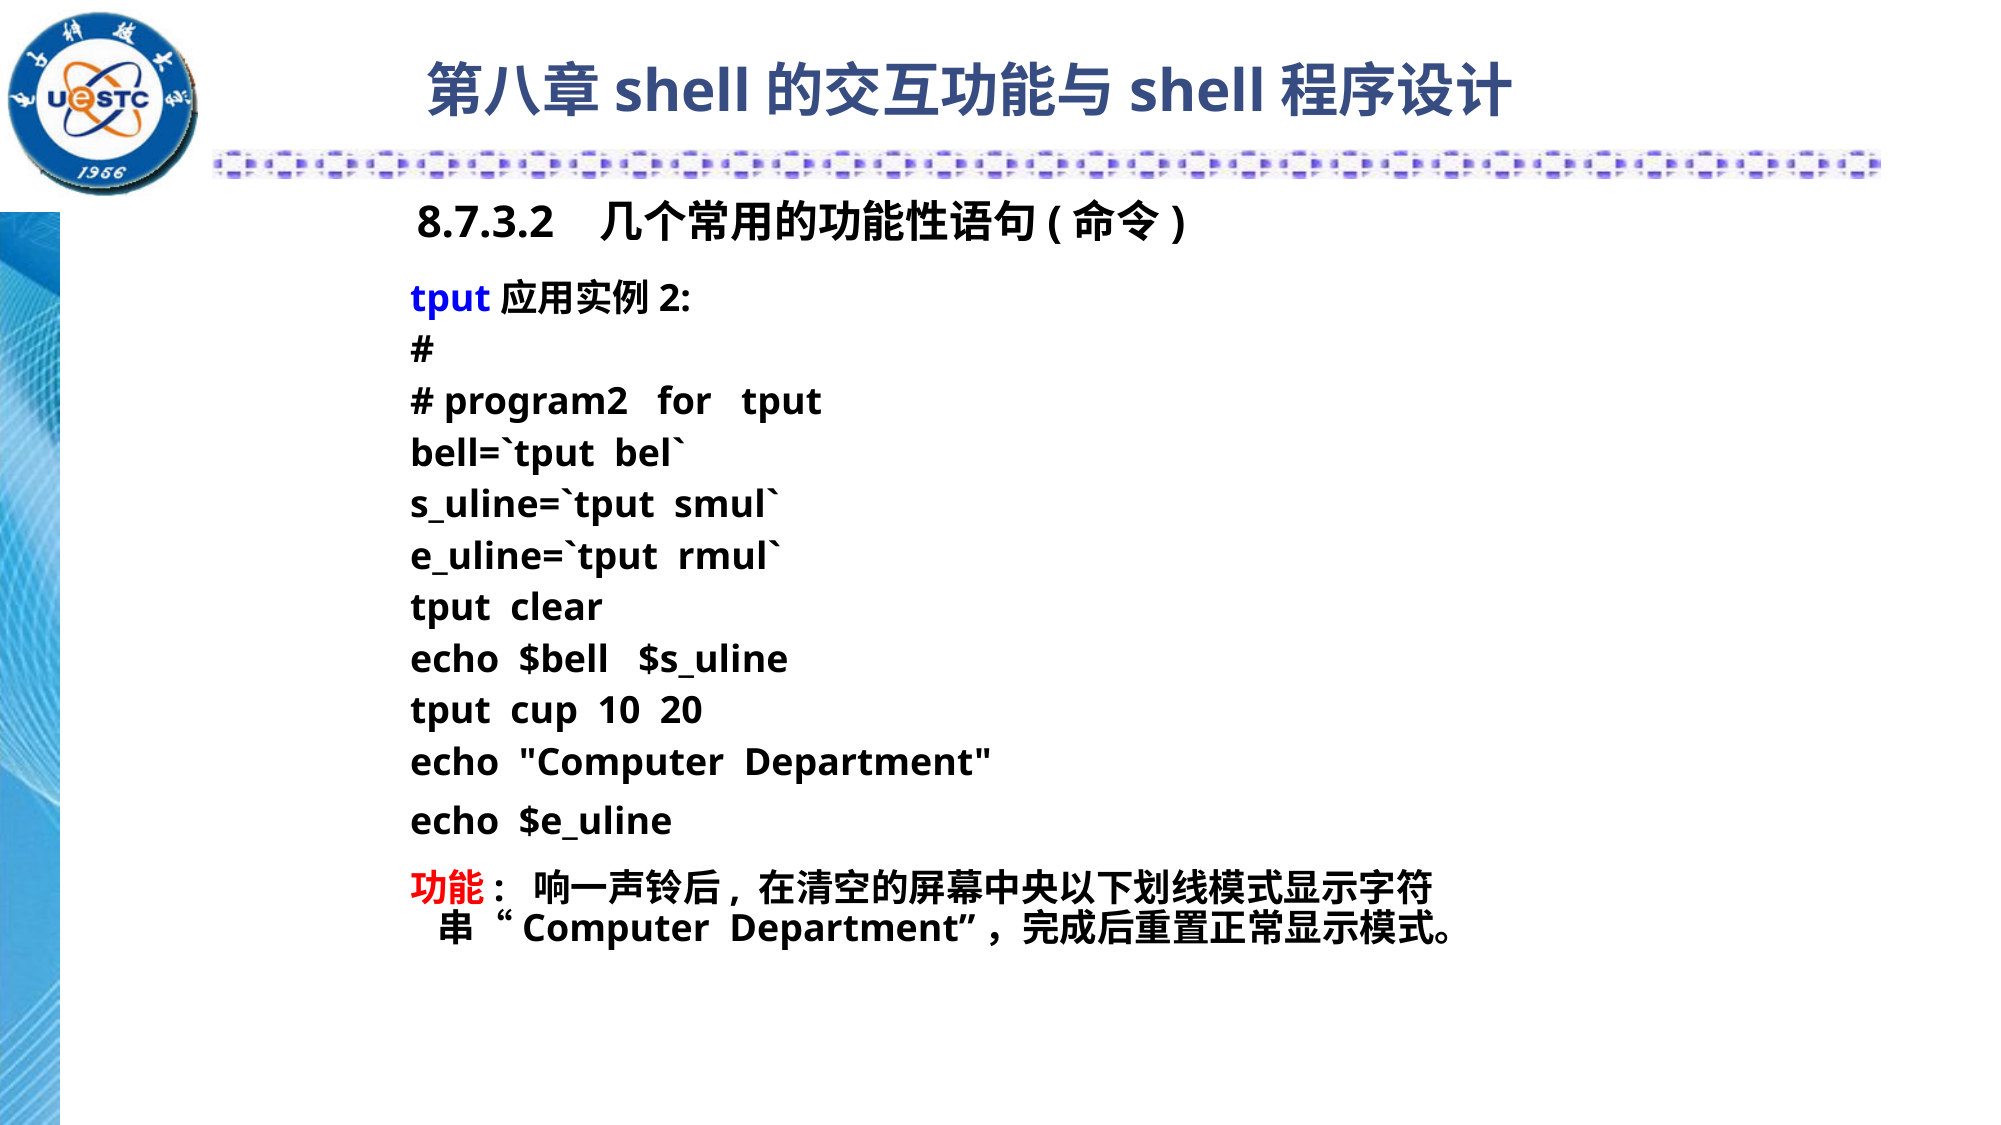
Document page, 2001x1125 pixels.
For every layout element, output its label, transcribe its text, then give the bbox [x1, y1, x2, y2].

picture [7, 0, 198, 197]
text_box 8.7.3.2 几个常用的功能性语句(命令) [402, 186, 1234, 254]
title 第八章shell的交互功能与shell程序设计 [410, 53, 1557, 126]
list tput应用实例2: # # program2 for tput bell=`tput bel` s_uline=`tput smul` e_uline=`tput rmul` tput clear echo $bell $s_uline tput cup 10 20 echo "Computer Department" echo $e_uline 功能: 响一声铃后, 在清空的屏幕中央以下划线模式显示字符串“Computer Department”，完成后重置正常显示模式。 [395, 288, 1666, 985]
picture [0, 212, 60, 1125]
picture [212, 149, 1881, 179]
